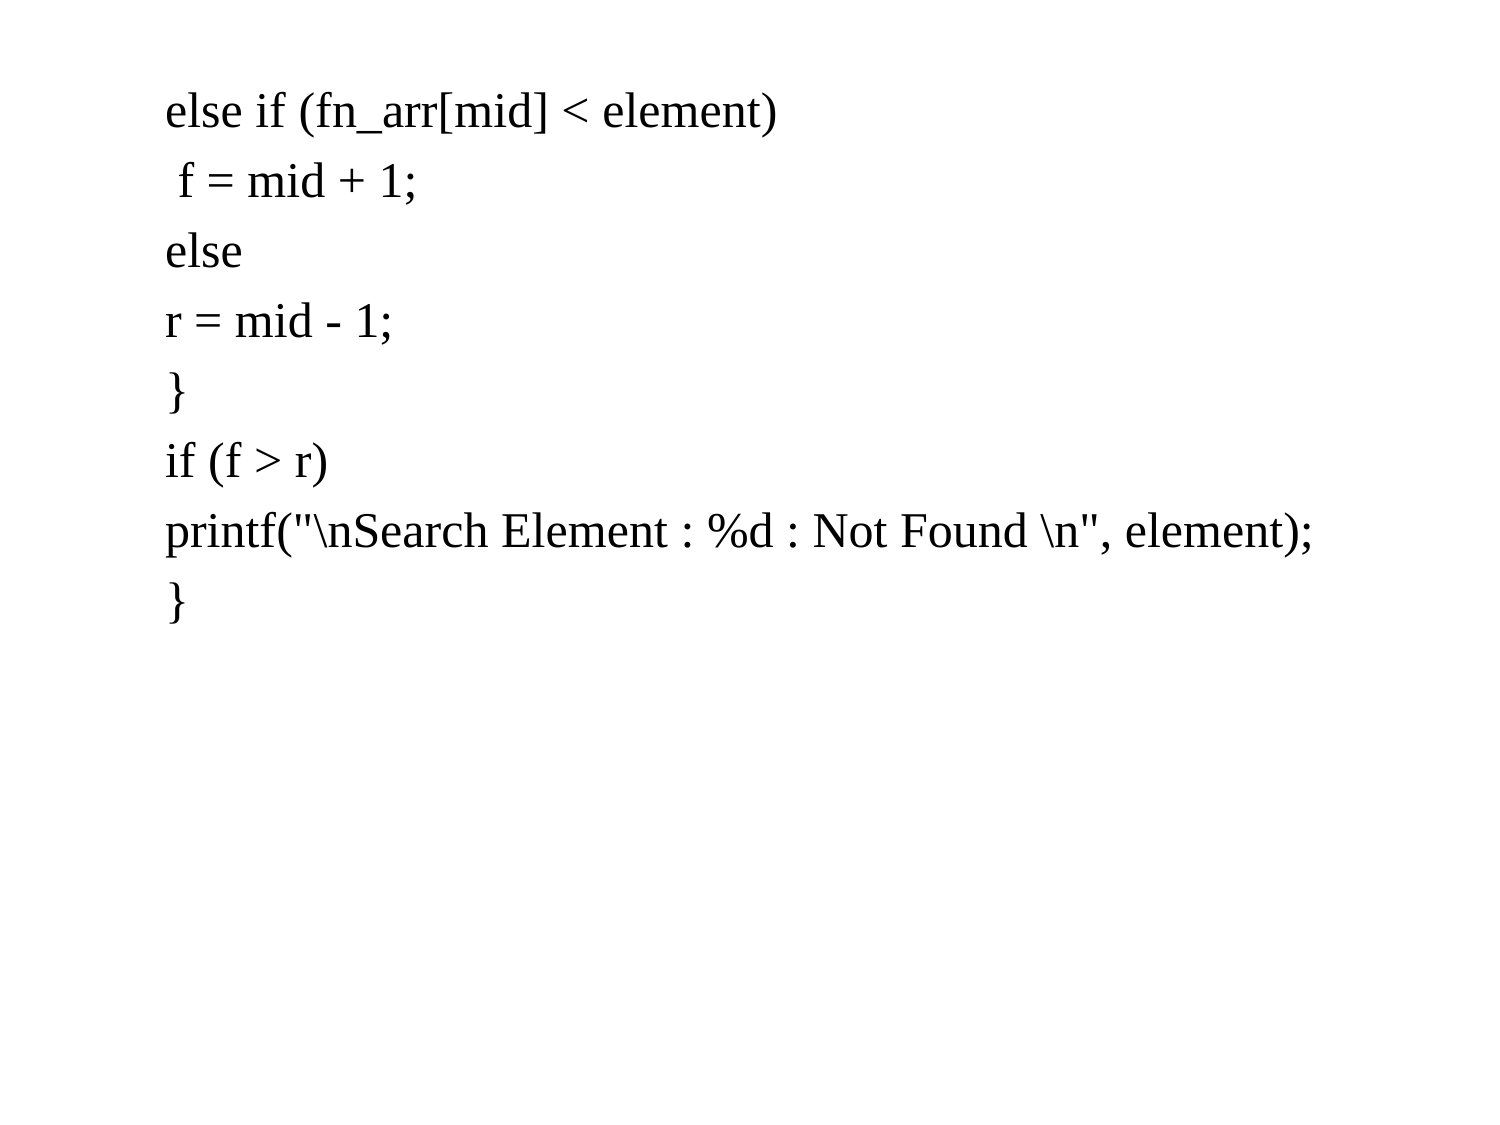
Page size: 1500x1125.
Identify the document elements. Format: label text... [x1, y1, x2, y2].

list else if (fn_arr[mid] < element) f = mid + 1; else r = mid - 1; } if (f > r) printf("\nSearch Element : %d : Not Found \n", element); } [75, 0, 1425, 1005]
